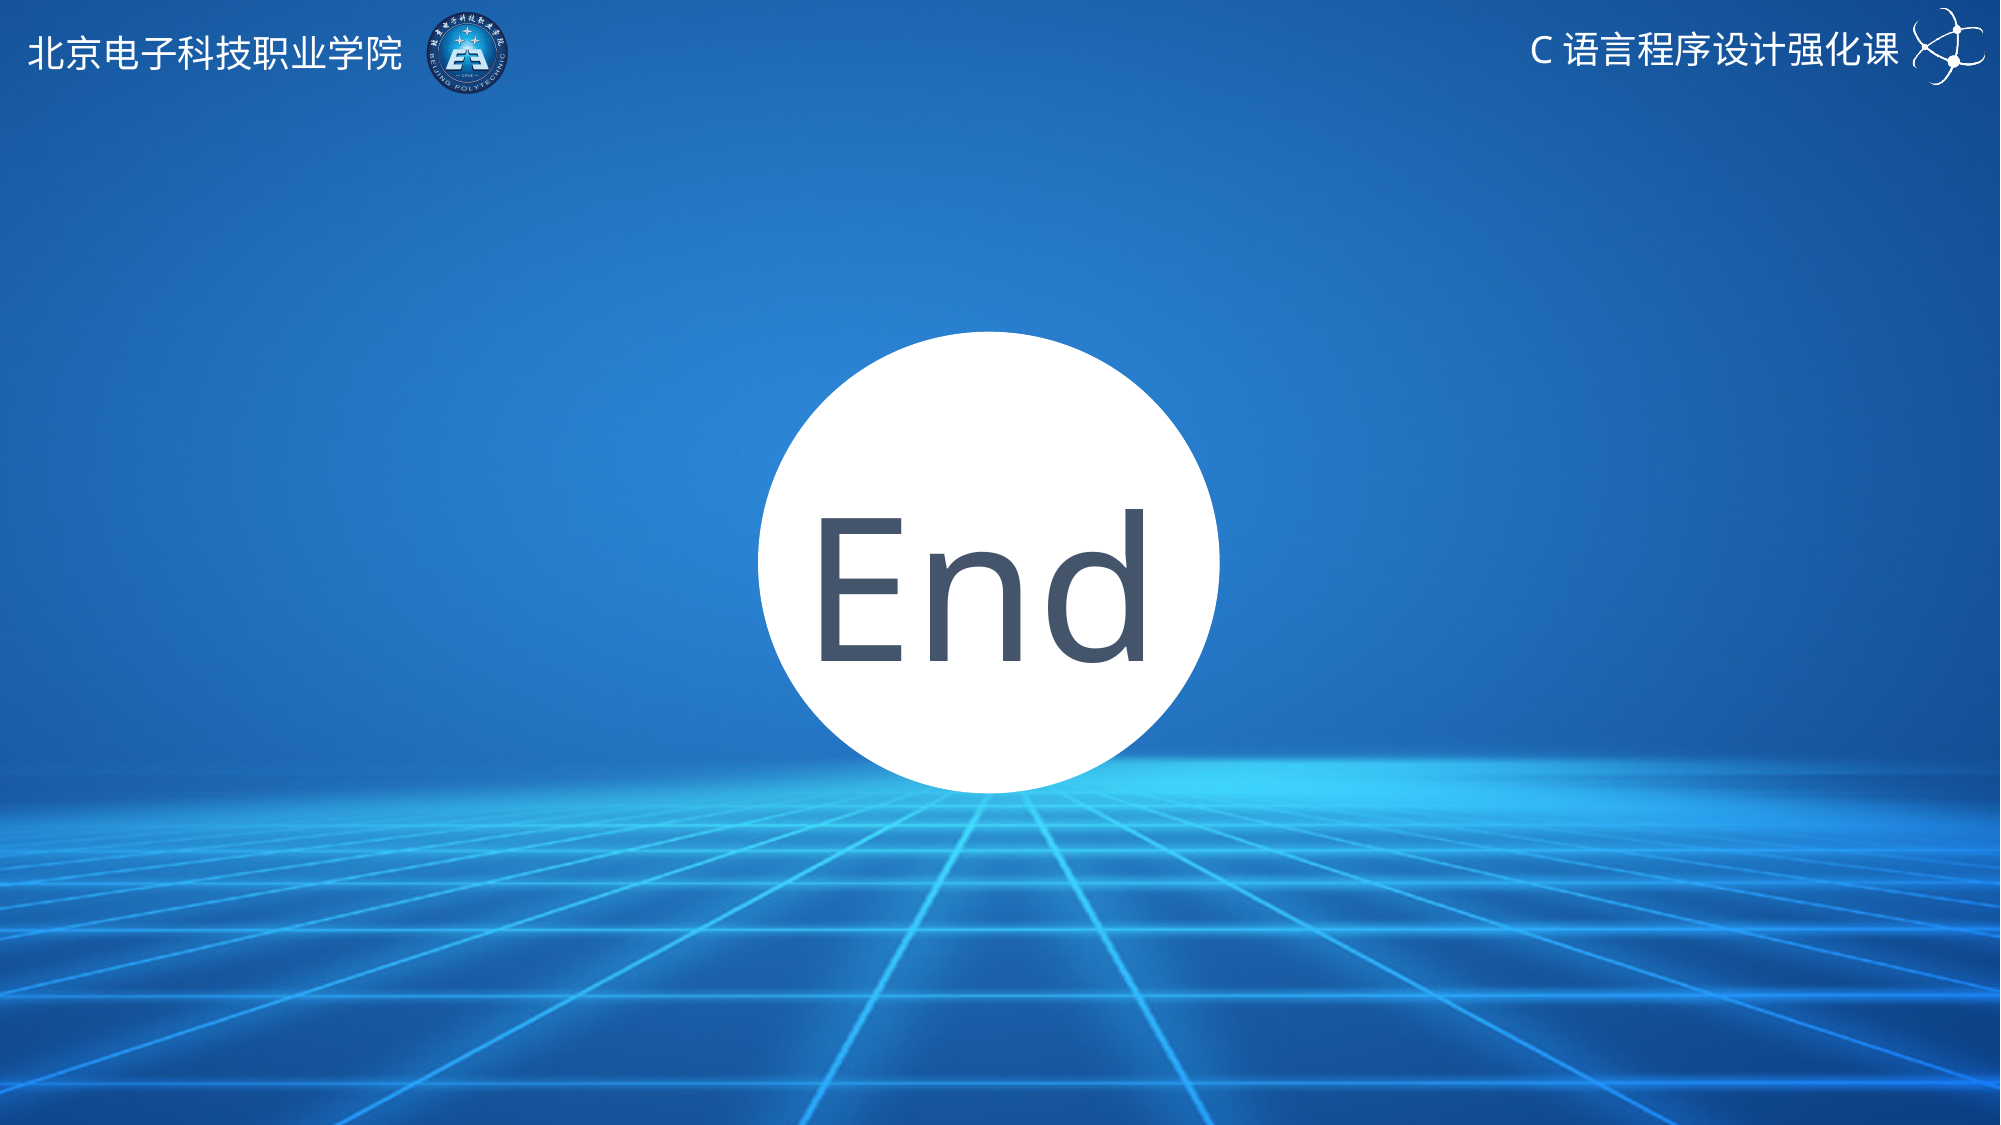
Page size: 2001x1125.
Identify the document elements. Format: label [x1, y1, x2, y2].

text_box [757, 331, 1242, 794]
picture [0, 0, 2000, 1125]
text_box [12, 8, 524, 97]
